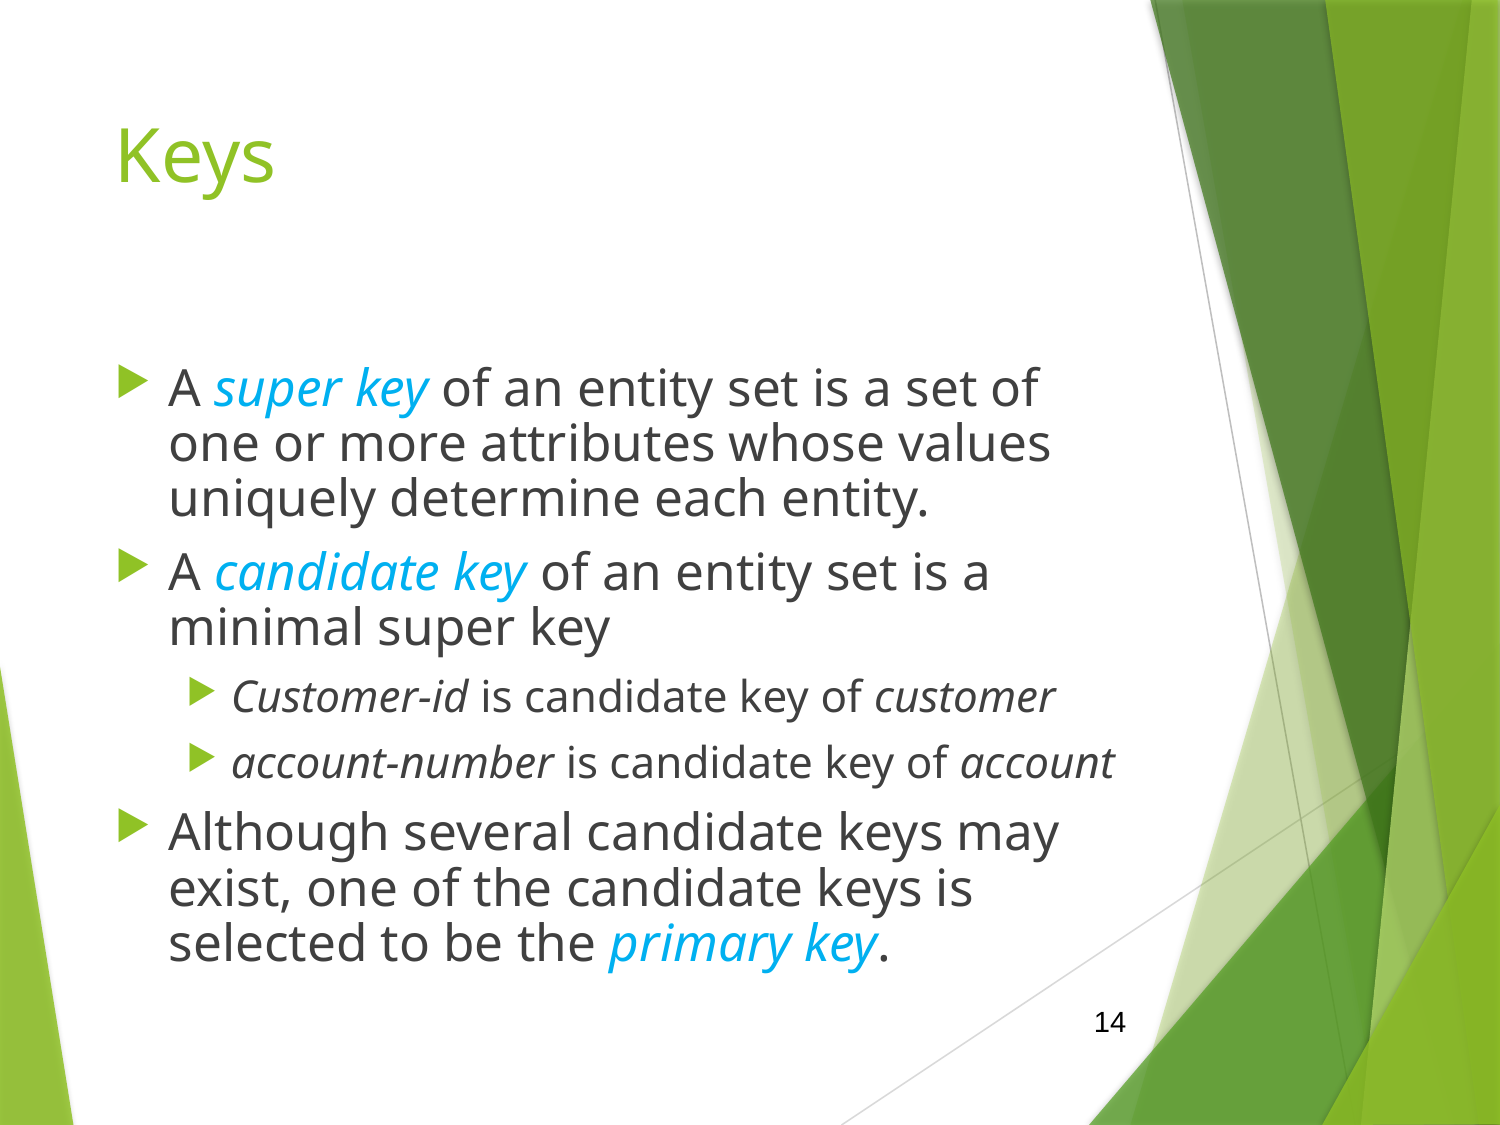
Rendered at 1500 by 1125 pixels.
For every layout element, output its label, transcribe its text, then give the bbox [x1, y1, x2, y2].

title Keys [99, 99, 1142, 317]
slide_number 14 [1057, 991, 1142, 1051]
list A super key of an entity set is a set of one or more attributes whose values uniquely determine each entity. A candidate key of an entity set is a minimal super key Customer-id is candidate key of customer account-number is candidate key of account Although several candidate keys may exist, one of the candidate keys is selected to be the primary key. [99, 354, 1142, 992]
